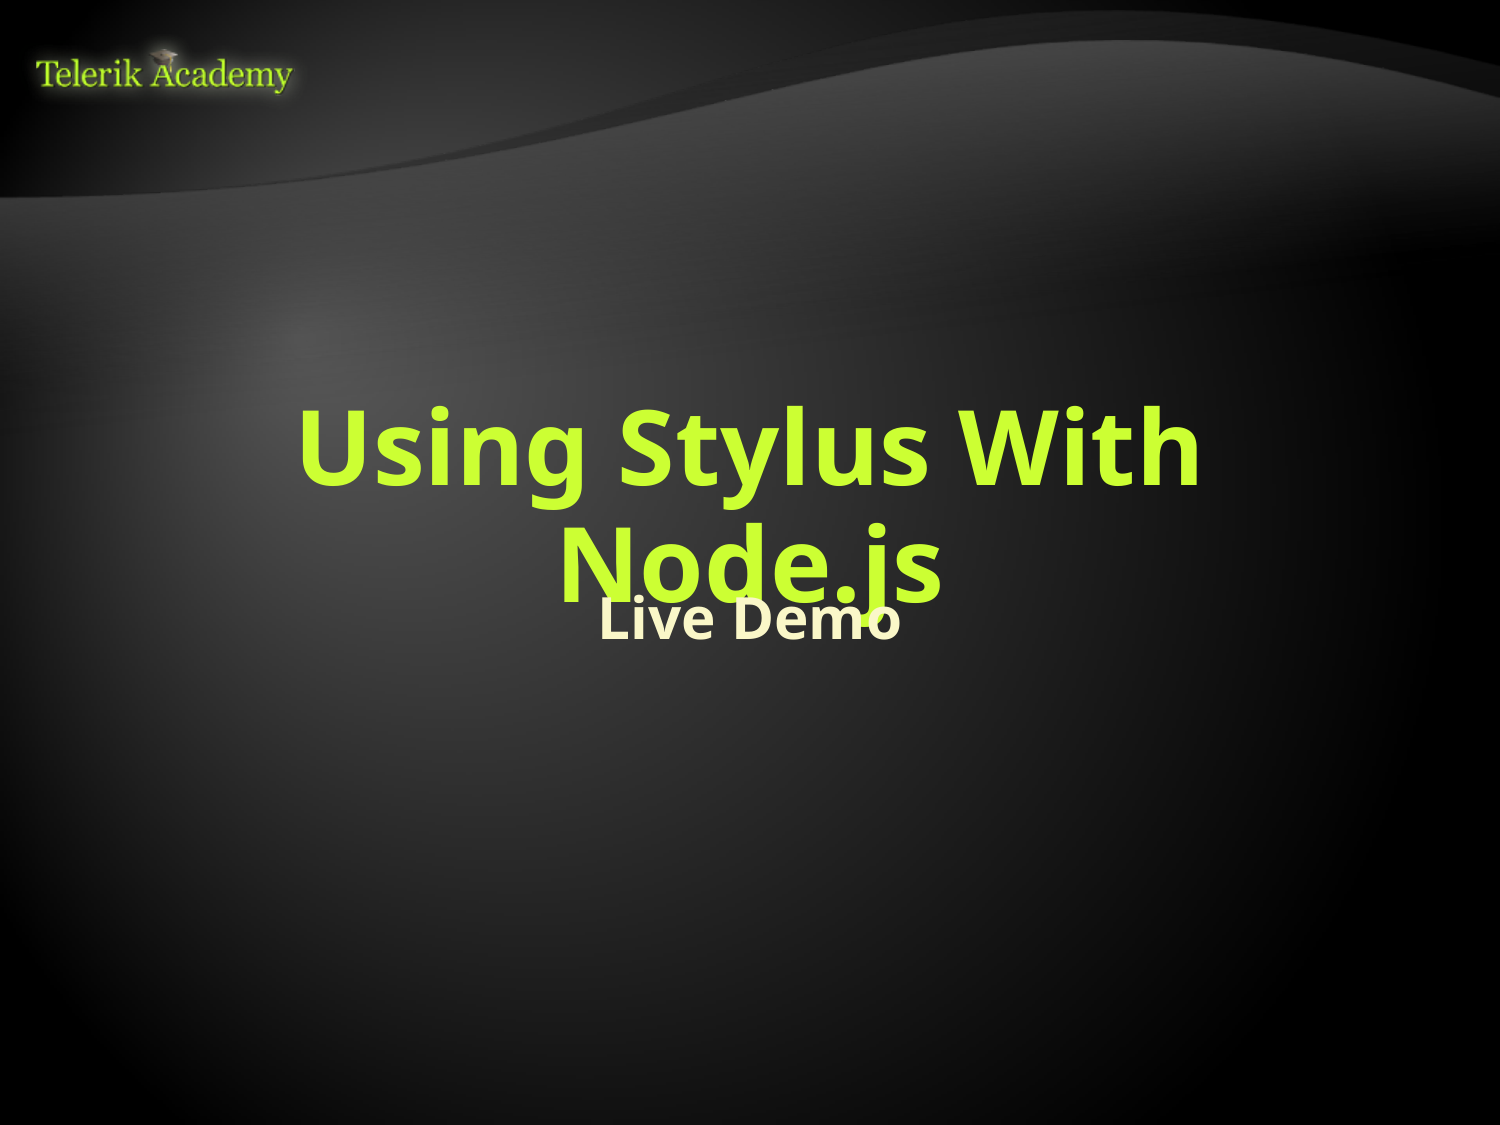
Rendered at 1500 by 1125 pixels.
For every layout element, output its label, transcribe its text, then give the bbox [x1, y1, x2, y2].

title Using Stylus With Node.js [99, 450, 1400, 563]
subtitle Live Demo [99, 569, 1400, 663]
picture [0, 0, 1500, 1125]
